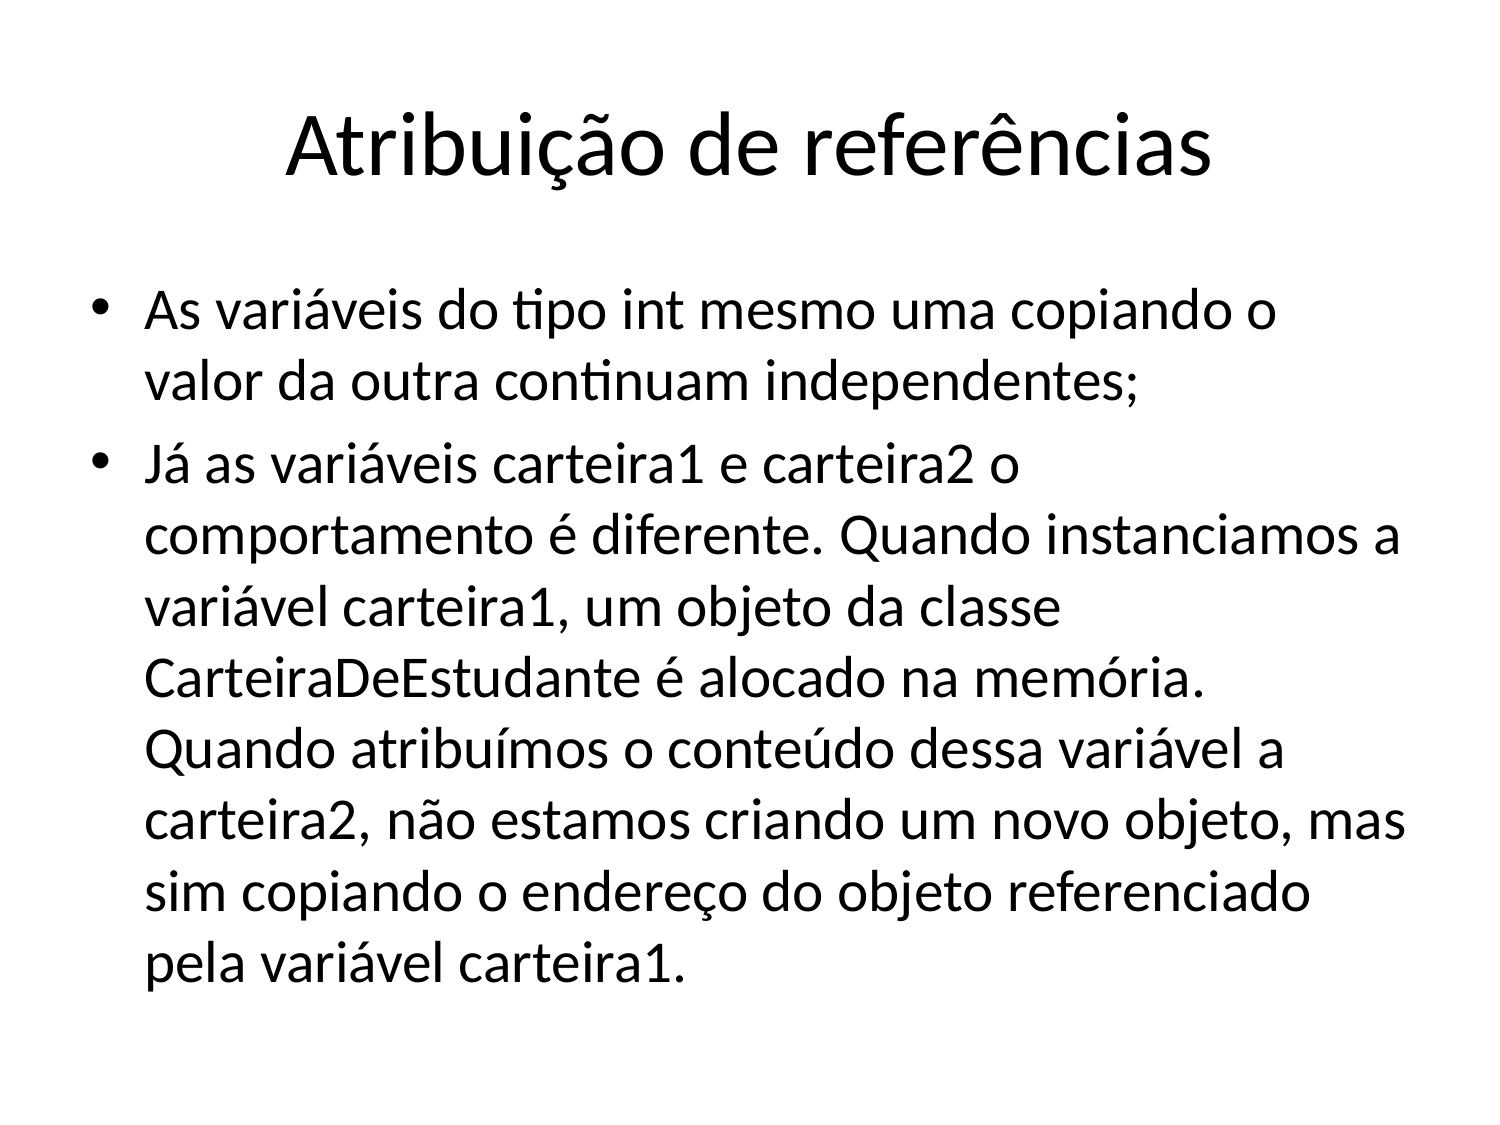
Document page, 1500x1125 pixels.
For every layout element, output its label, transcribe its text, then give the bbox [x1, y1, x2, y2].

title Atribuição de referências [75, 45, 1425, 233]
list As variáveis do tipo int mesmo uma copiando o valor da outra continuam independentes; Já as variáveis carteira1 e carteira2 o comportamento é diferente. Quando instanciamos a variável carteira1, um objeto da classe CarteiraDeEstudante é alocado na memória. Quando atribuímos o conteúdo dessa variável a carteira2, não estamos criando um novo objeto, mas sim copiando o endereço do objeto referenciado pela variável carteira1. [75, 262, 1425, 1005]
